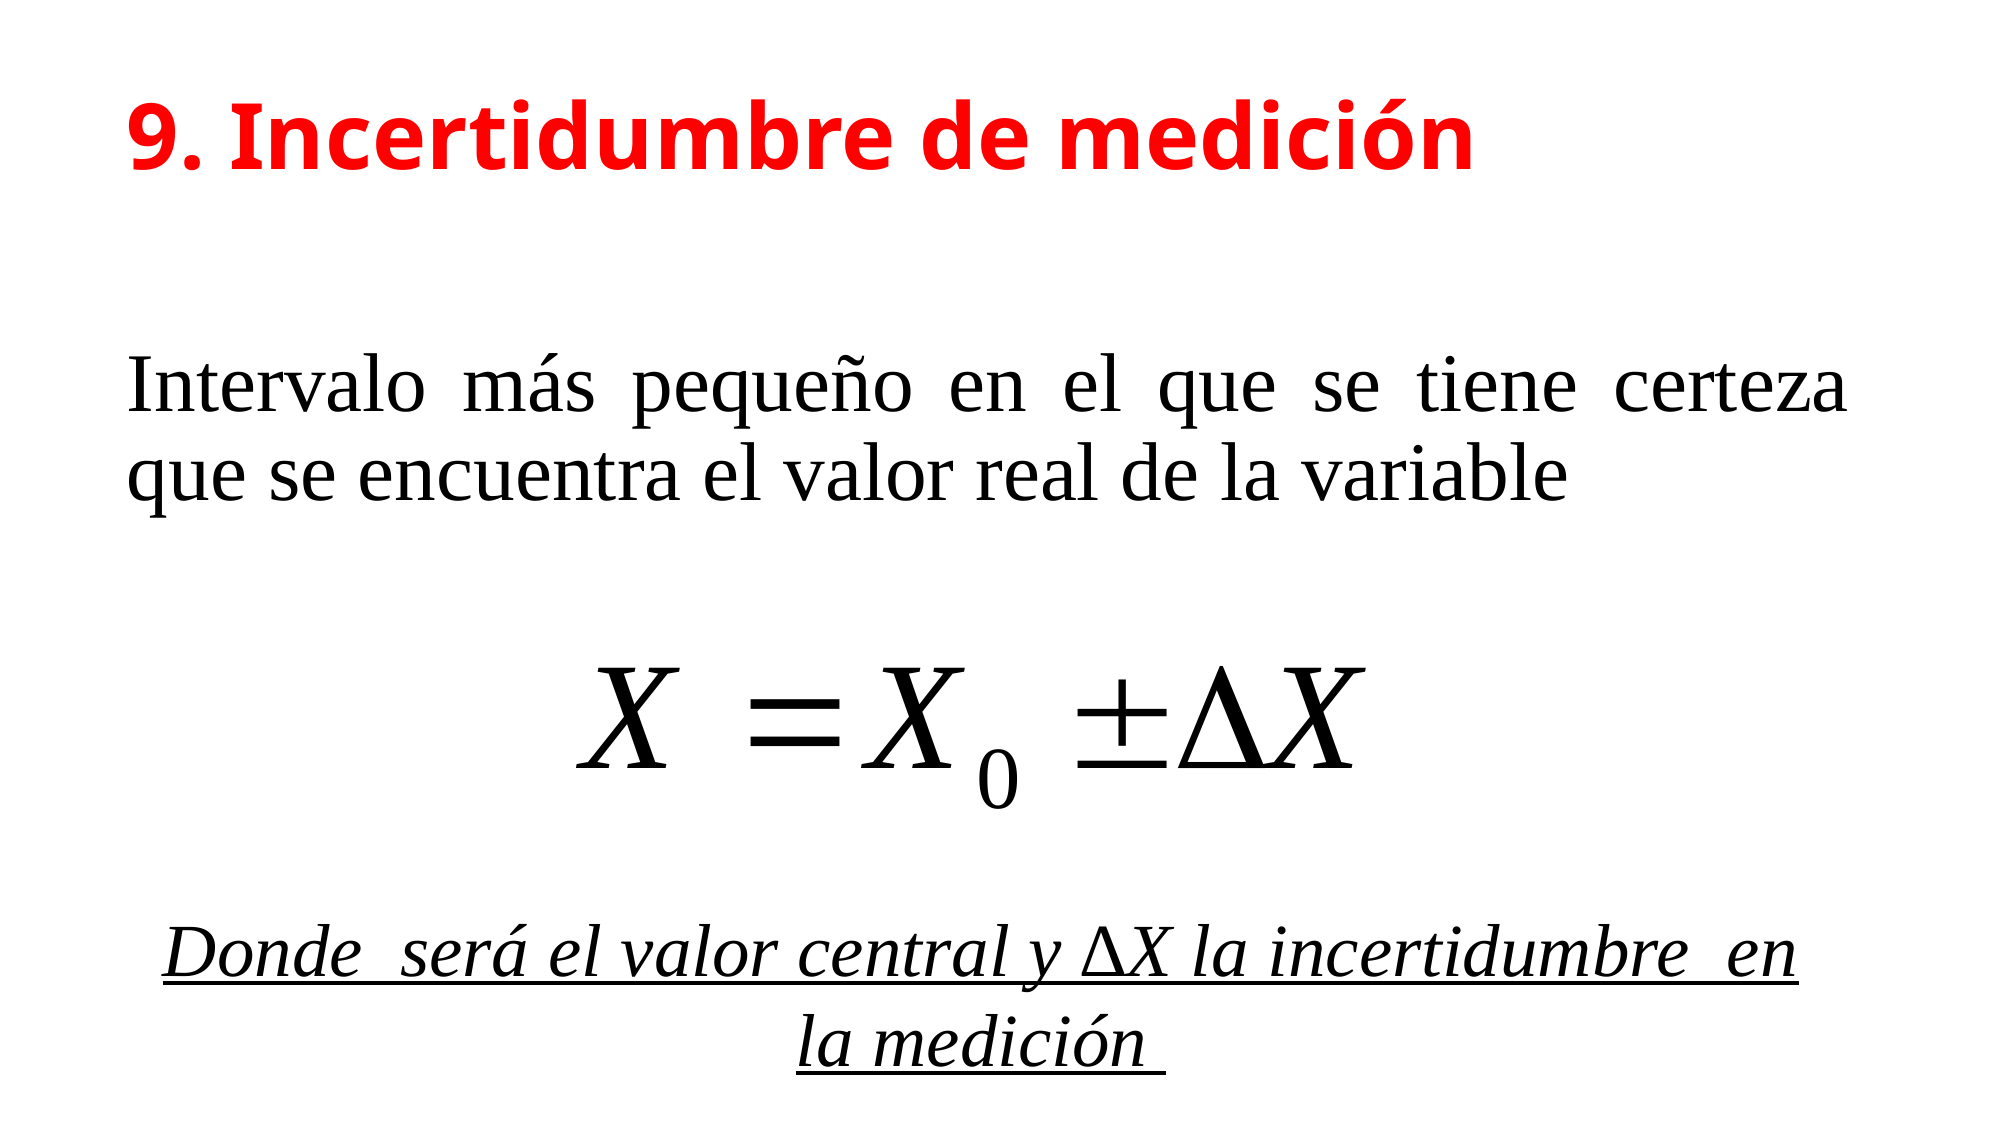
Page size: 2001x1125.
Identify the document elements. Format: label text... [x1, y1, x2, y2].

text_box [545, 615, 1417, 846]
list Intervalo más pequeño en el que se tiene certeza que se encuentra el valor real de la variable [111, 331, 1867, 567]
title 9. Incertidumbre de medición [111, 59, 1900, 219]
